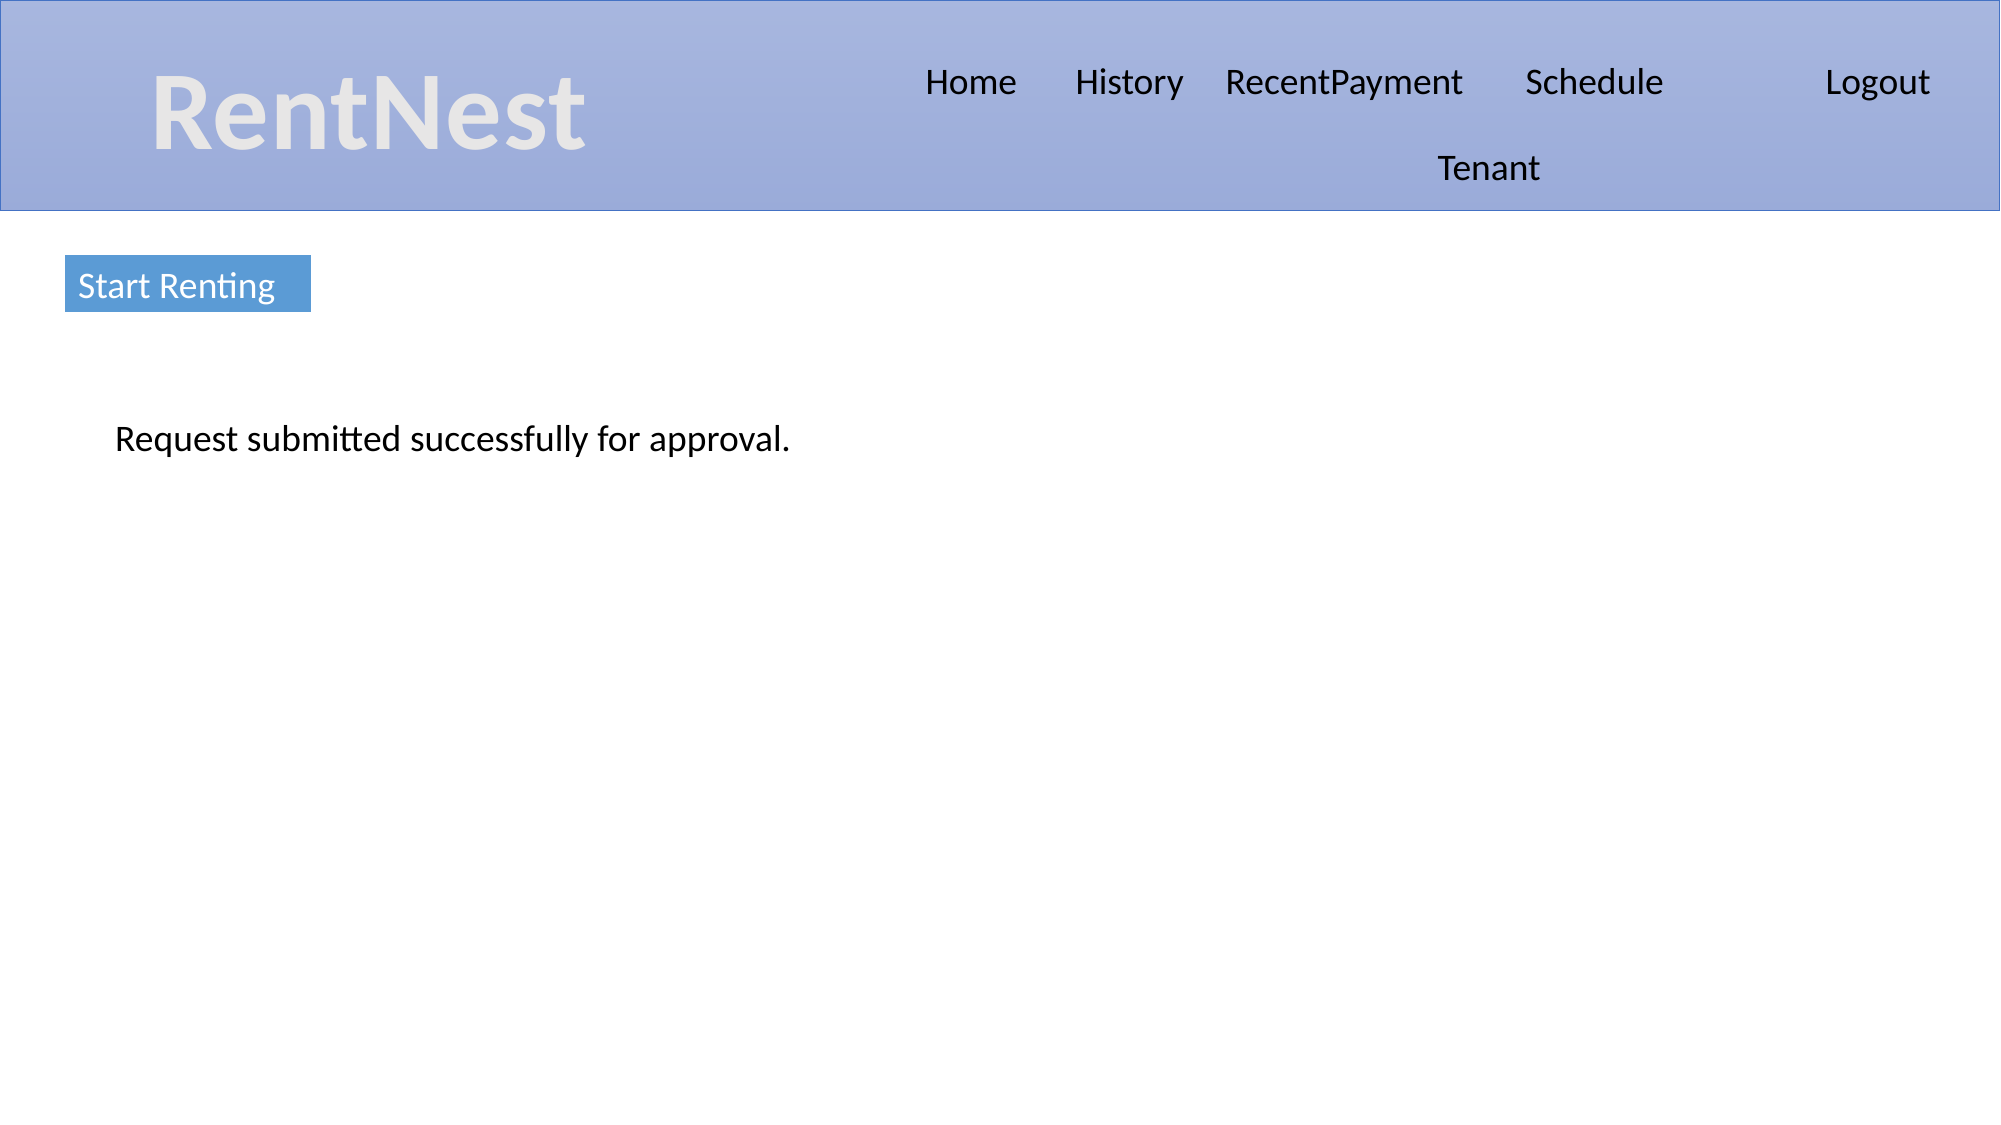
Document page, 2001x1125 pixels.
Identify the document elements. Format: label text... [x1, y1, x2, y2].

text_box Tenant [1422, 136, 1847, 196]
text_box Home History RecentPayment Schedule Logout [910, 49, 1954, 110]
text_box RentNest [135, 29, 603, 180]
text_box [0, 0, 2000, 211]
text_box Request submitted successfully for approval. [100, 406, 1544, 467]
text_box Start Renting [62, 252, 314, 315]
